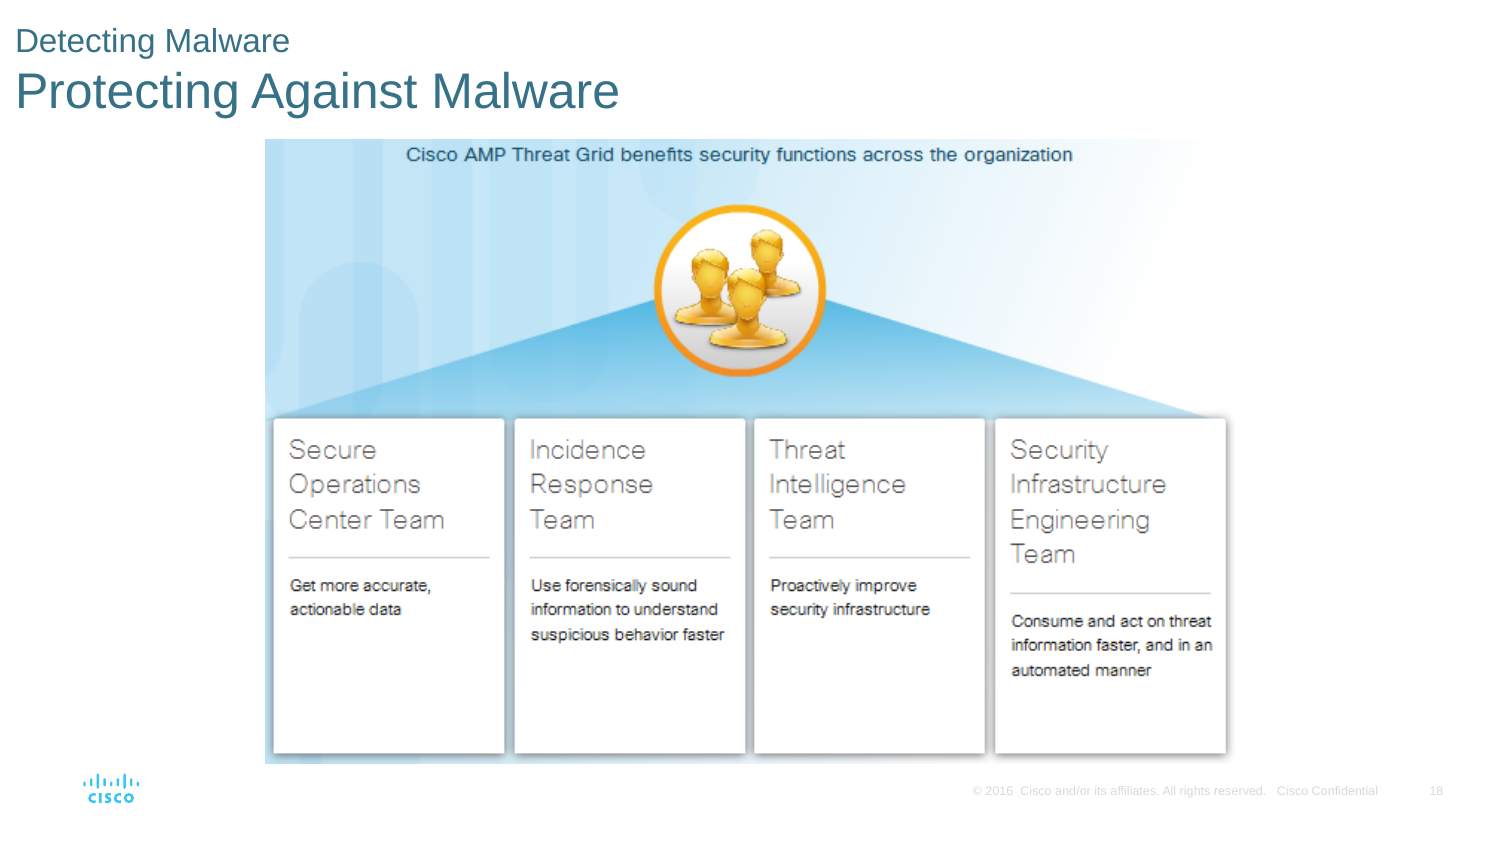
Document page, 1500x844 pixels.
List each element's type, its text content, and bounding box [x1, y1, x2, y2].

picture [264, 138, 1235, 765]
title Detecting Malware Protecting Against Malware [0, 6, 1500, 131]
